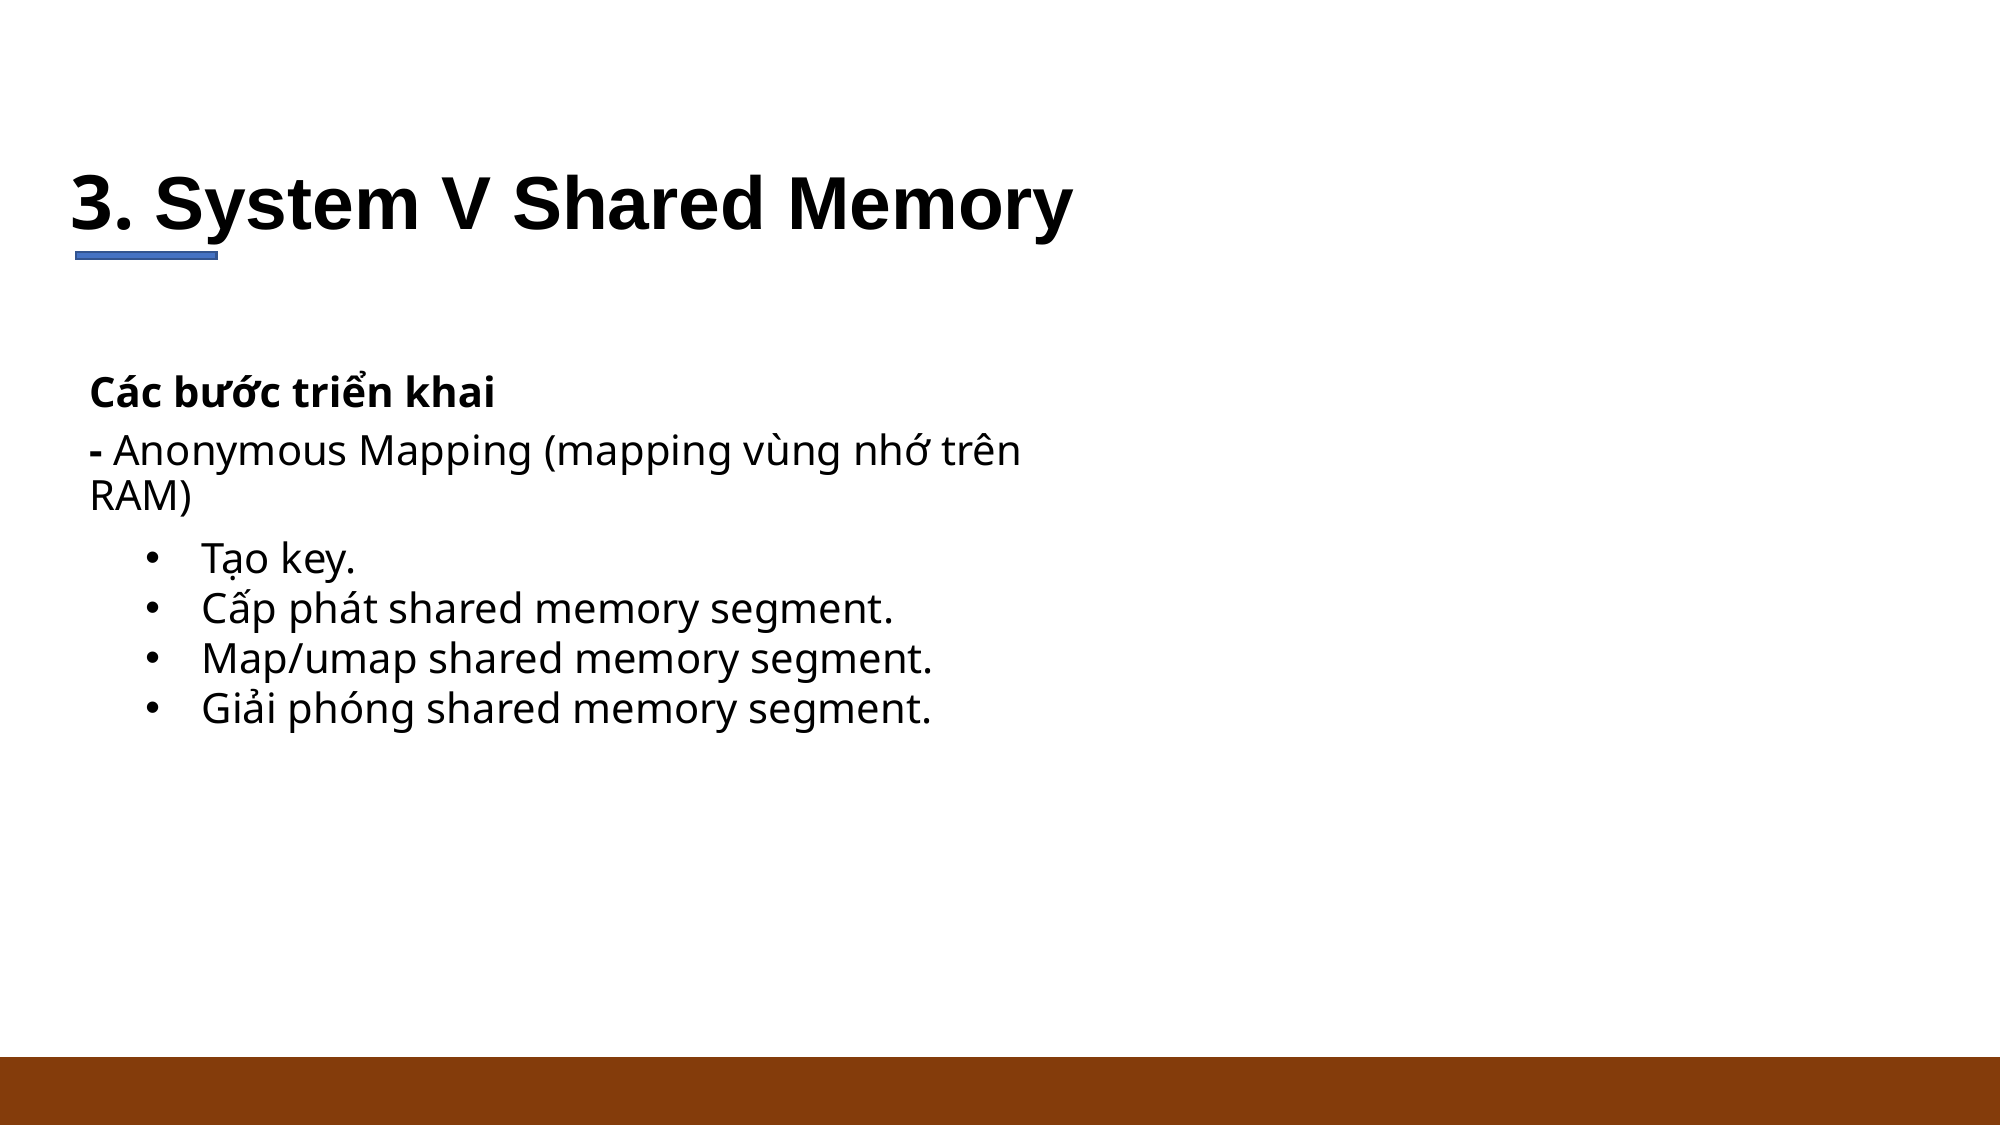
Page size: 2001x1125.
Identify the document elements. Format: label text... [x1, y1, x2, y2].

text_box [0, 1057, 2000, 1125]
text_box 3. System V Shared Memory [55, 73, 1098, 252]
text_box Các bước triển khai - Anonymous Mapping (mapping vùng nhớ trên RAM) Tạo key. Cấp phát shared memory segment. Map/umap shared memory segment. Giải phóng shared memory segment. [55, 364, 1049, 937]
text_box [75, 251, 218, 260]
